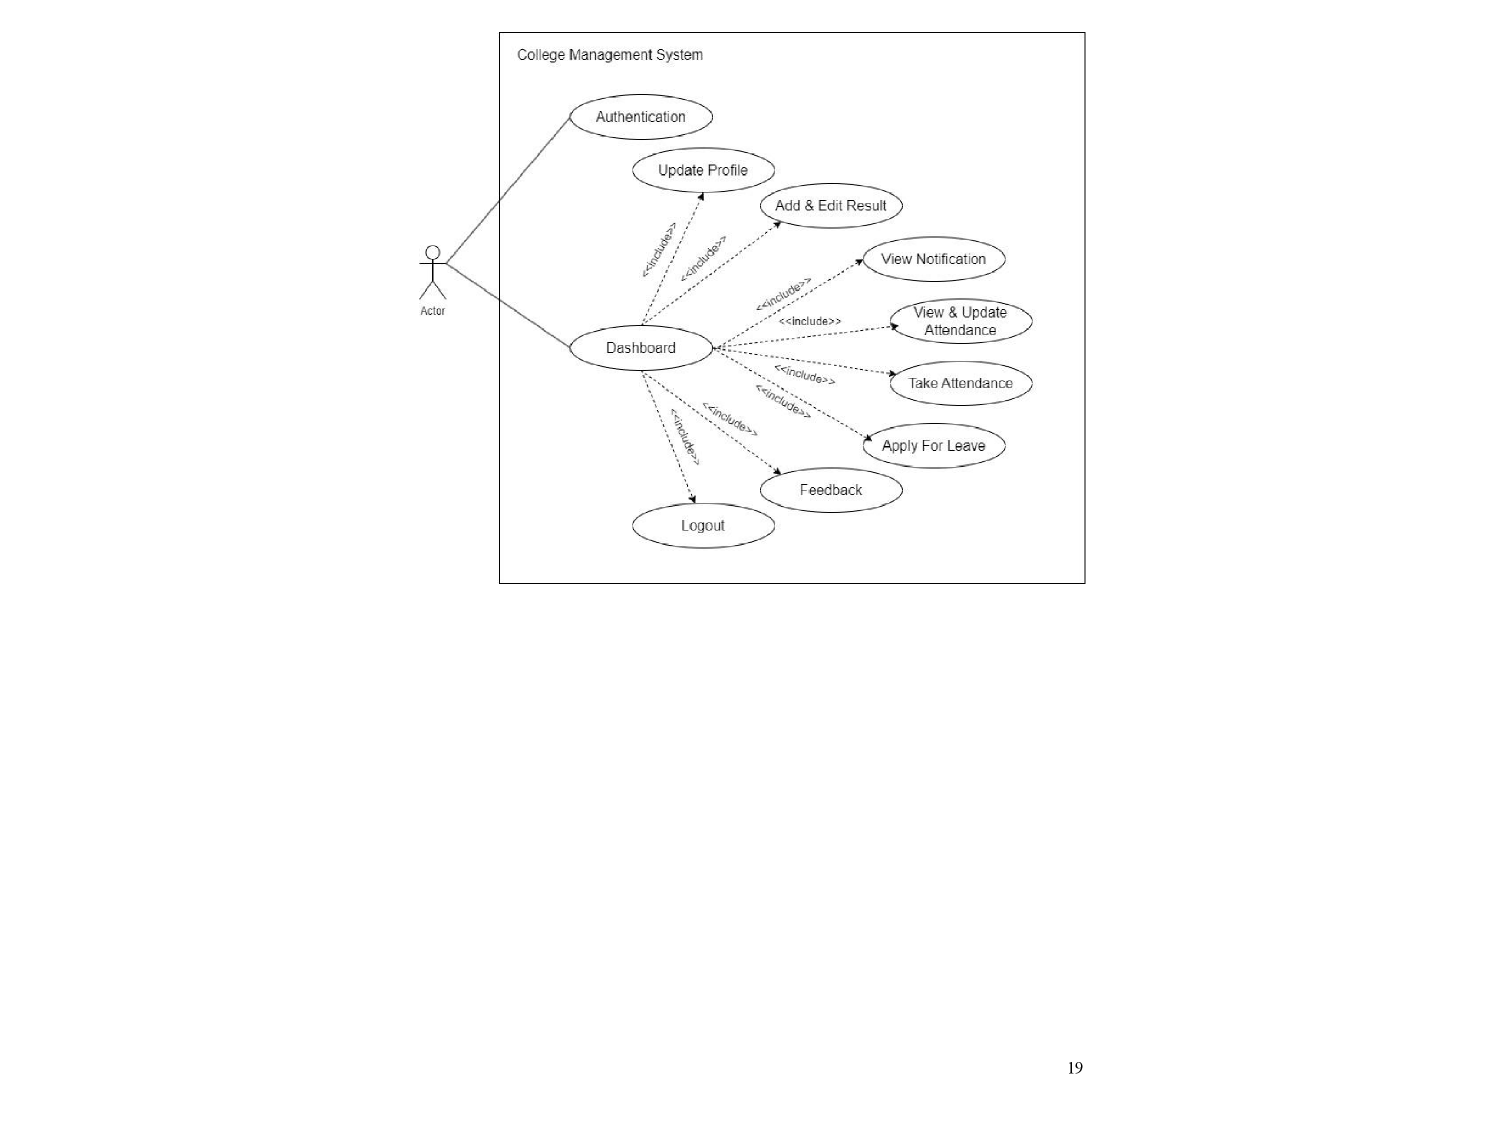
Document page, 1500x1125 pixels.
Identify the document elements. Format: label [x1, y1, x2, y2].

picture [313, 0, 1186, 1125]
